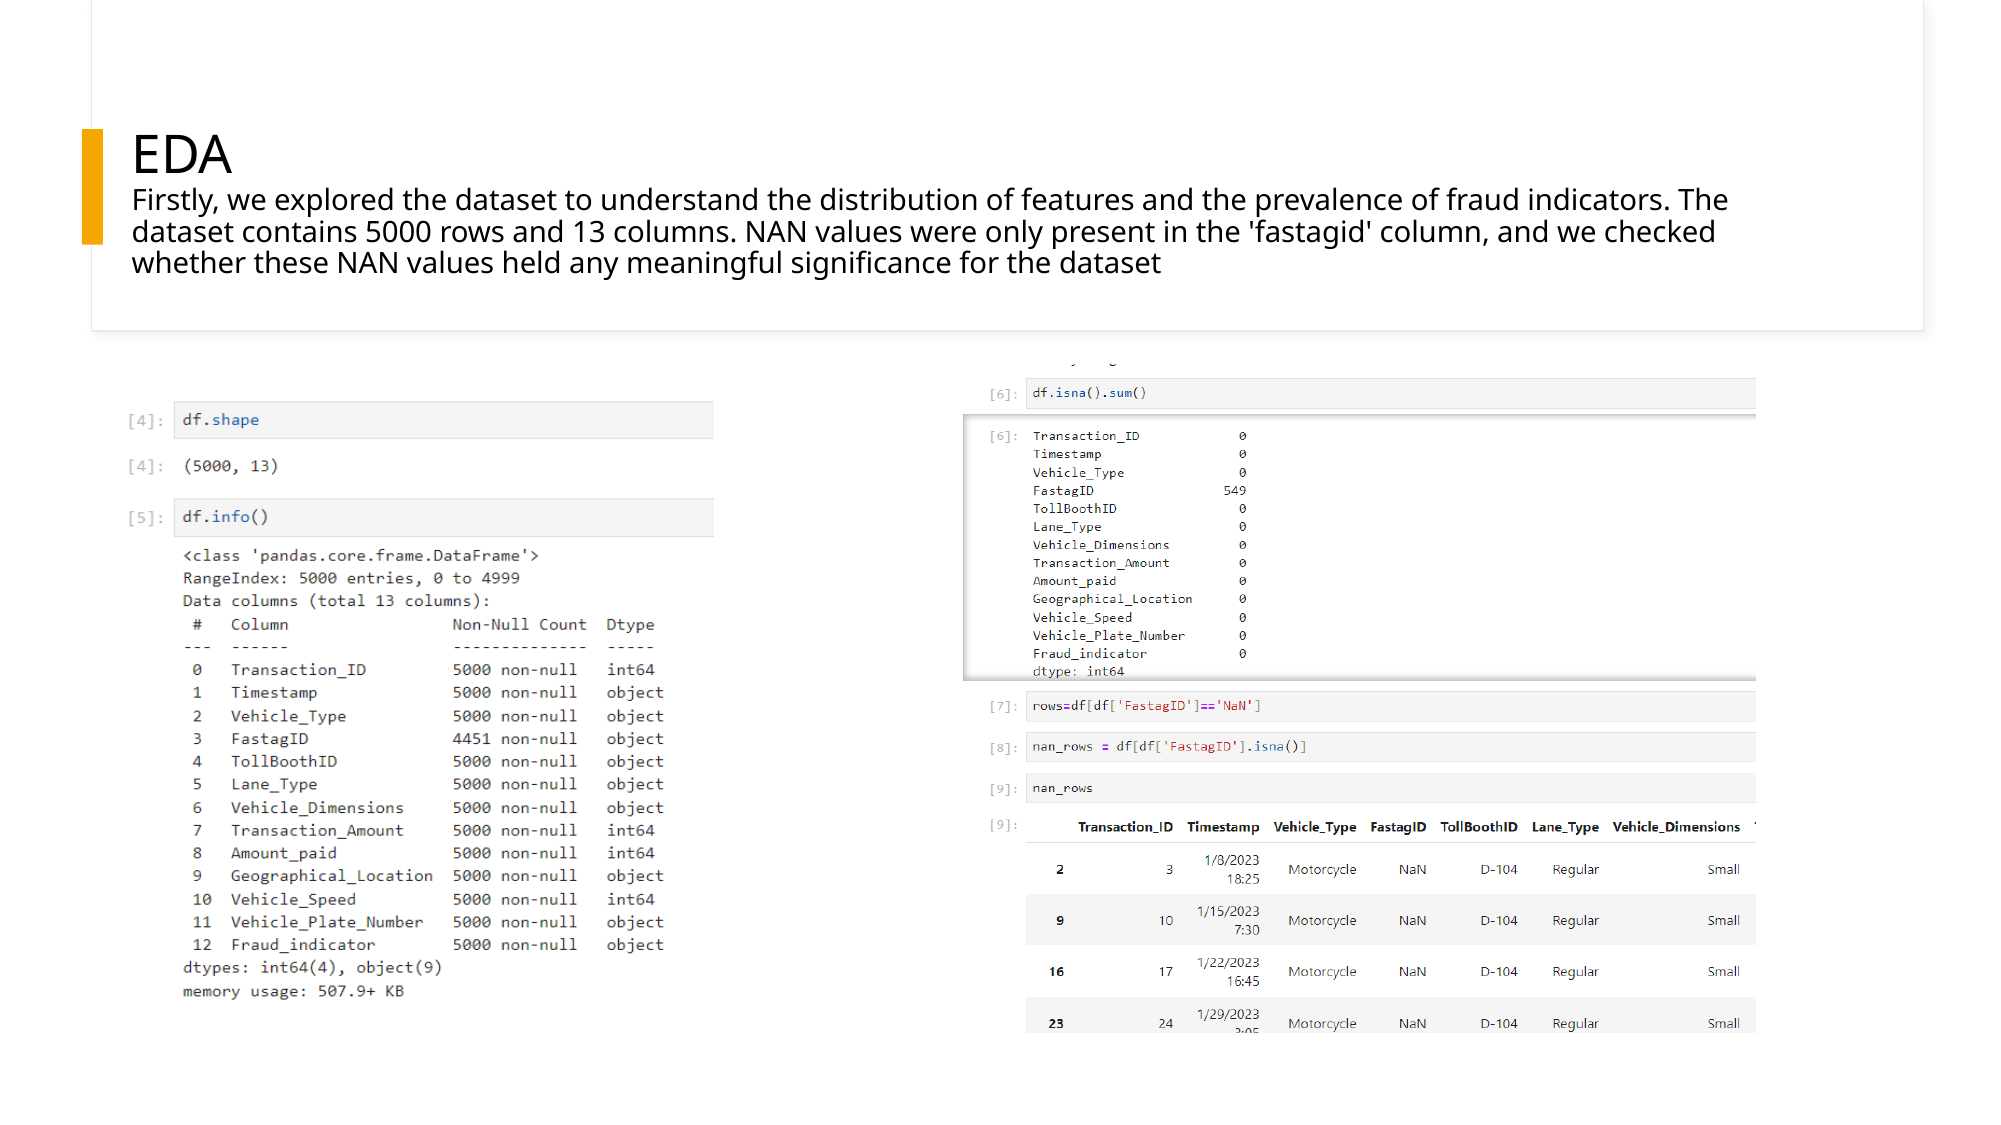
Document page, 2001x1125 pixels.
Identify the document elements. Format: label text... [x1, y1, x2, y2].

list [92, 398, 714, 1005]
title EDA Firstly, we explored the dataset to understand the distribution of features and the prevalence of fraud indicators. The dataset contains 5000 rows and 13 columns. NAN values were only present in the 'fastagid' column, and we checked whether these NAN values held any meaningful significance for the dataset [116, 119, 1851, 324]
picture [953, 364, 1756, 1033]
